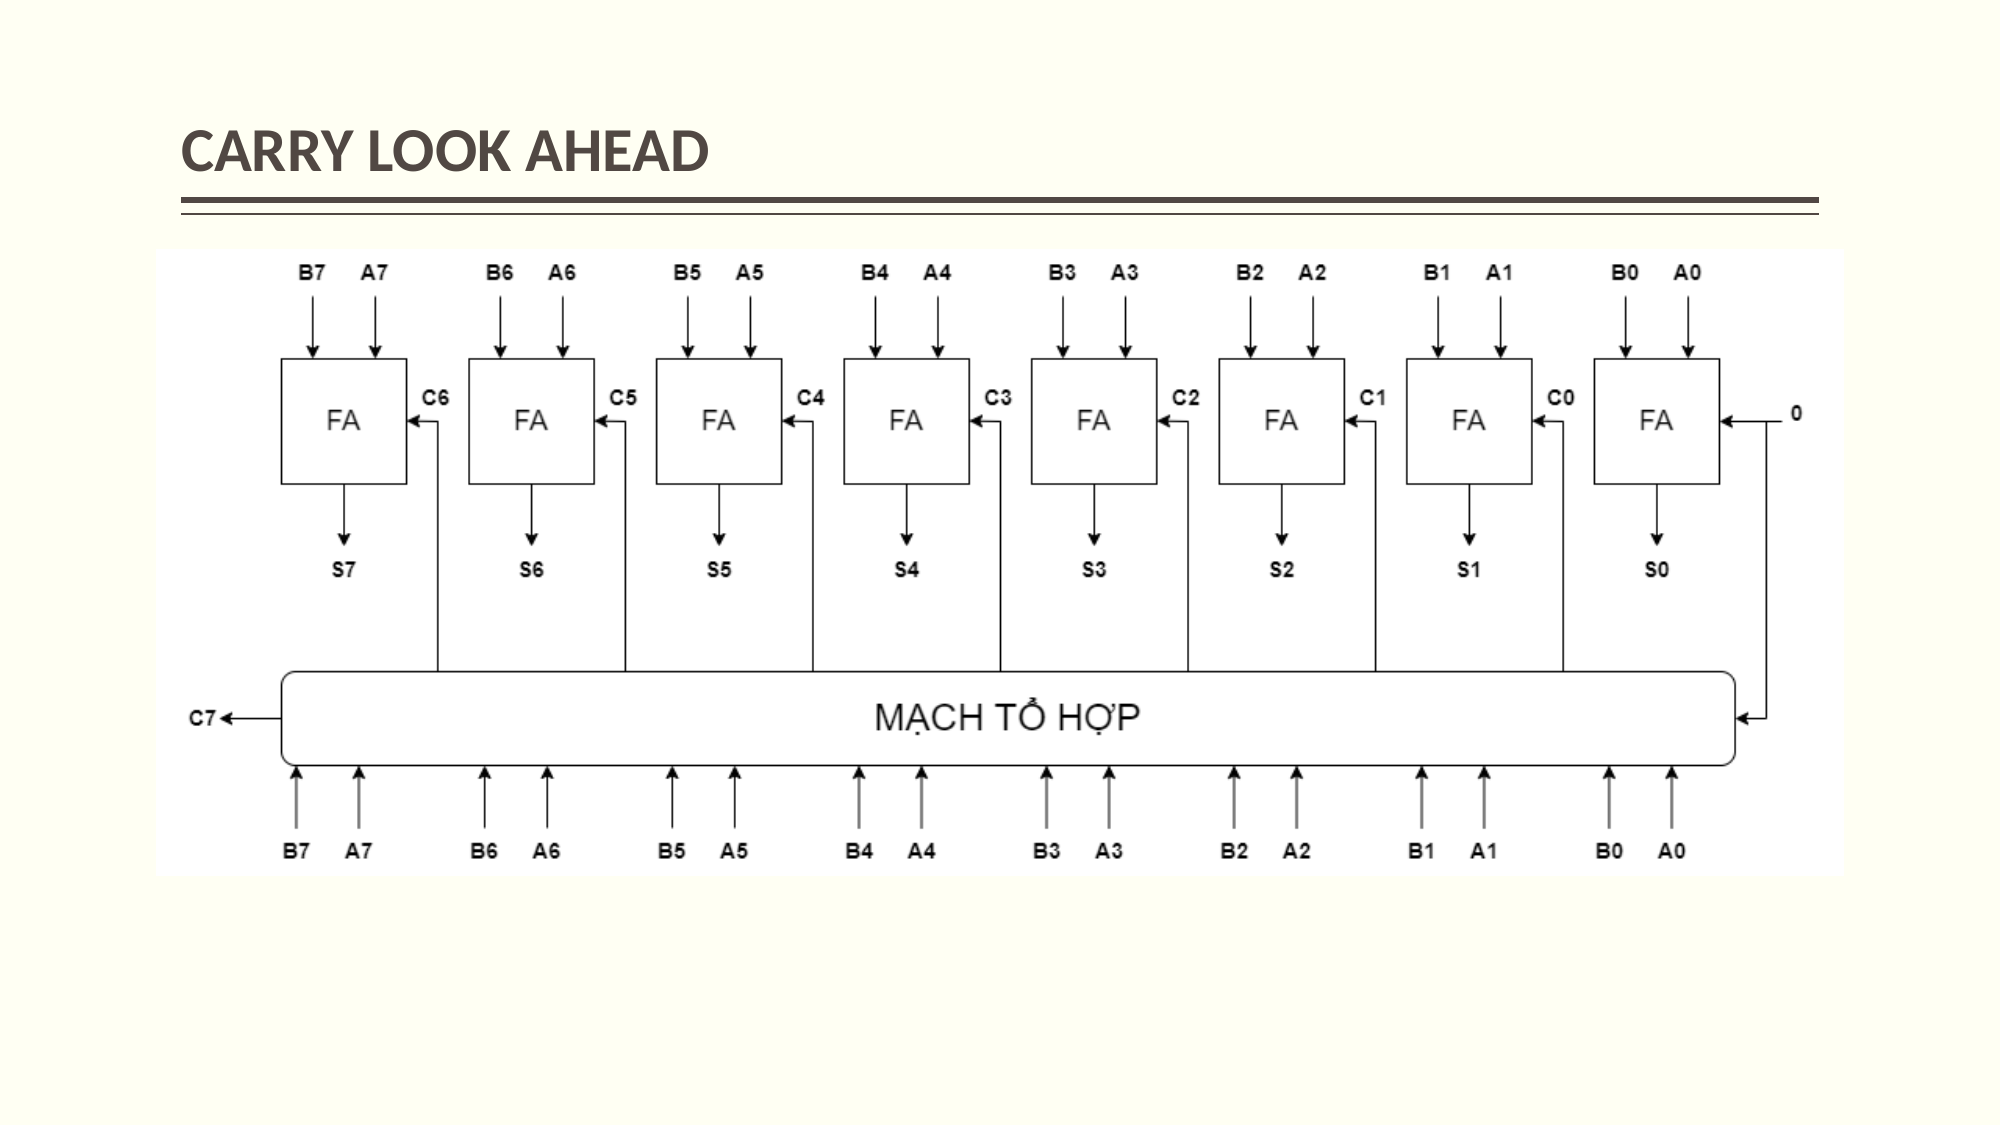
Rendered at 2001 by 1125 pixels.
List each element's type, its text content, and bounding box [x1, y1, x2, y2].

title CARRY LOOK AHEAD [181, 12, 1819, 193]
picture [156, 249, 1844, 876]
